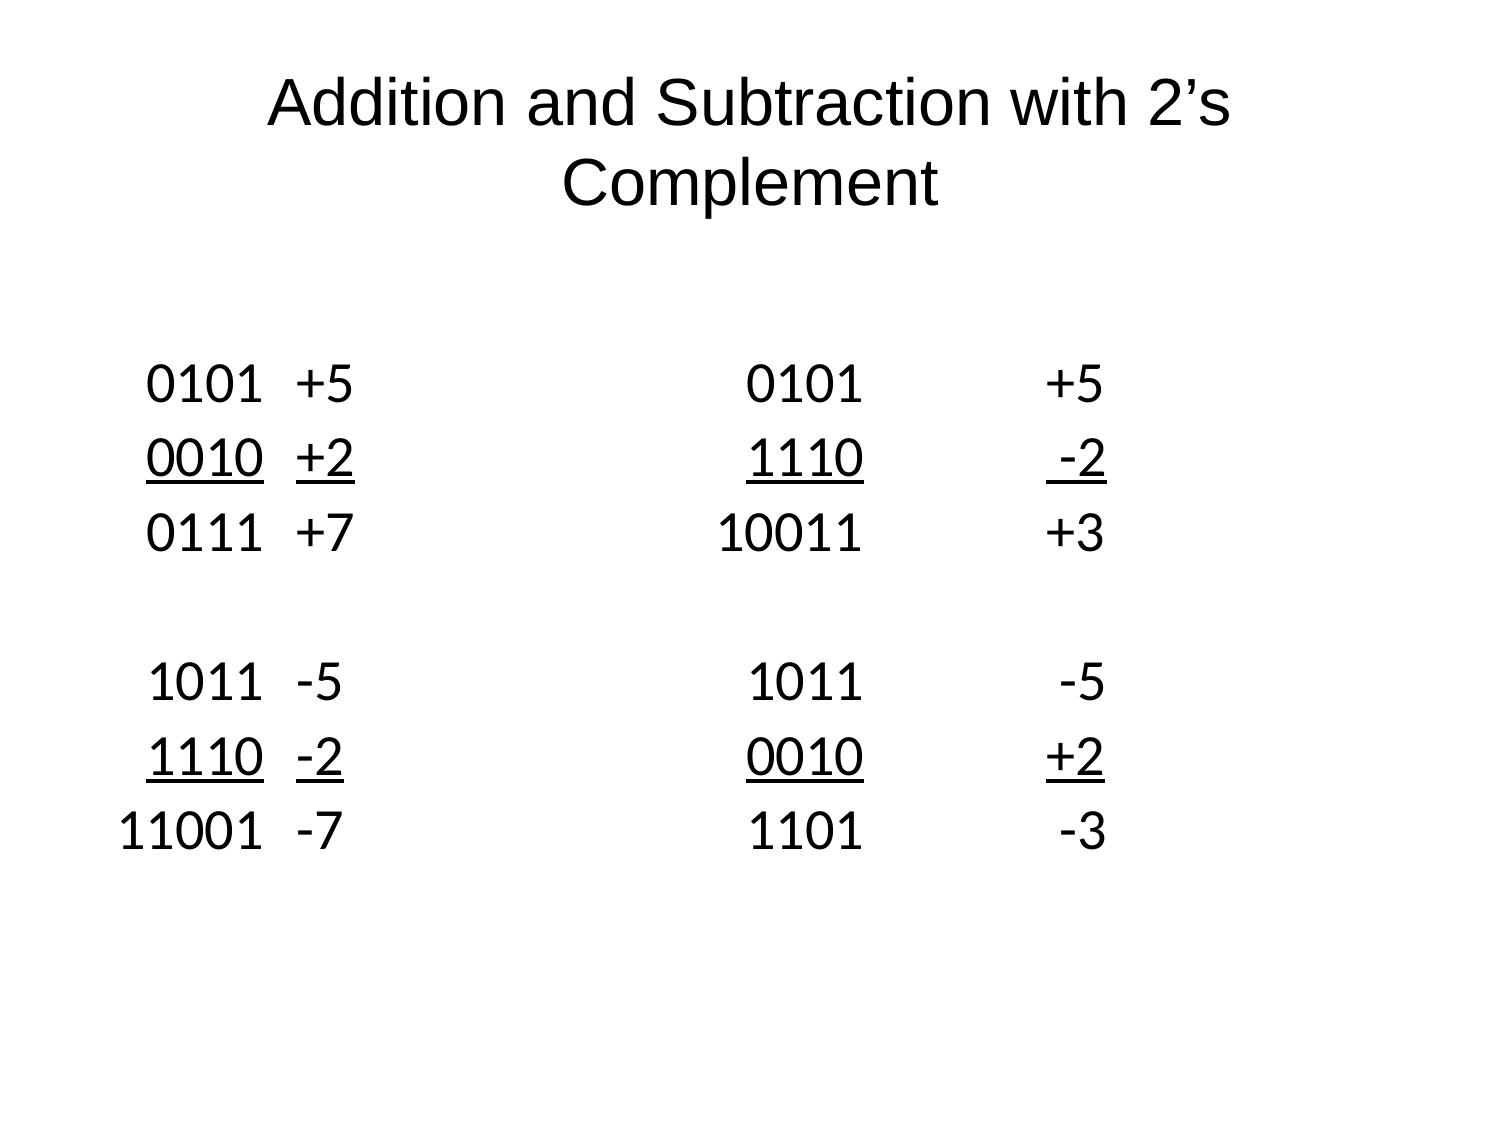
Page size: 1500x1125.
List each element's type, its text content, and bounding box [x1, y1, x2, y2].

list 0101 +5 0101 +5 0010 +2 1110 -2 0111 +7 10011 +3 1011 -5 1011 -5 1110 -2 0010 +2 11001 -7 1101 -3 [75, 262, 1425, 1005]
title Addition and Subtraction with 2’s Complement [75, 45, 1425, 233]
